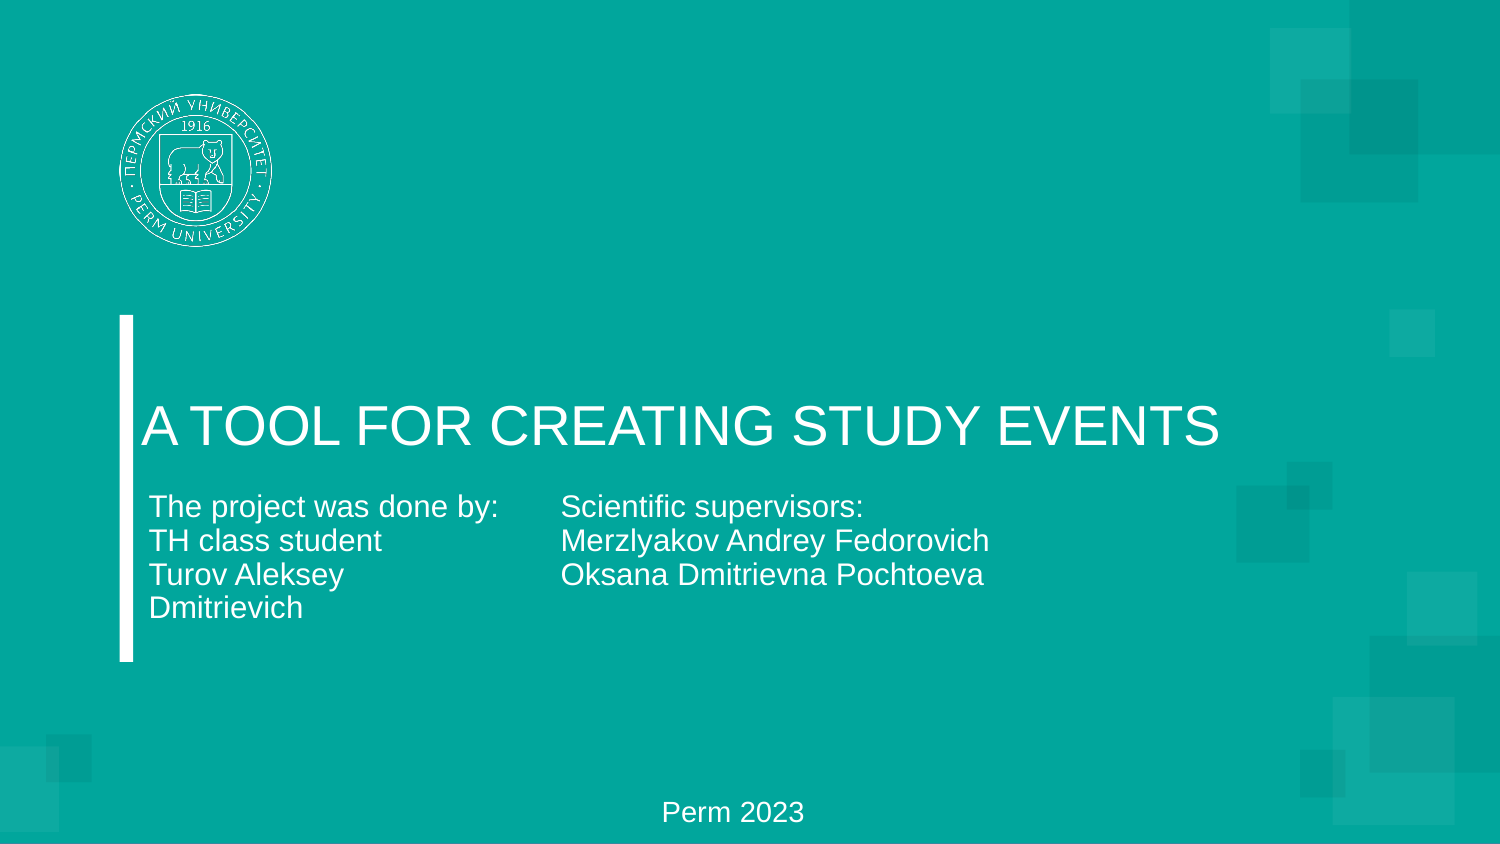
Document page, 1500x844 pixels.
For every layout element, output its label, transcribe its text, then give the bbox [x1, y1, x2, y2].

text_box Perm 2023 [616, 778, 850, 843]
title A TOOL FOR CREATING STUDY EVENTS [129, 169, 1337, 463]
subtitle Scientific supervisors: Merzlyakov Andrey Fedorovich Oksana Dmitrievna Pochtoeva [549, 485, 1129, 646]
picture [119, 94, 272, 247]
subtitle The project was done by: TH class student Turov Aleksey Dmitrievich [137, 485, 524, 646]
